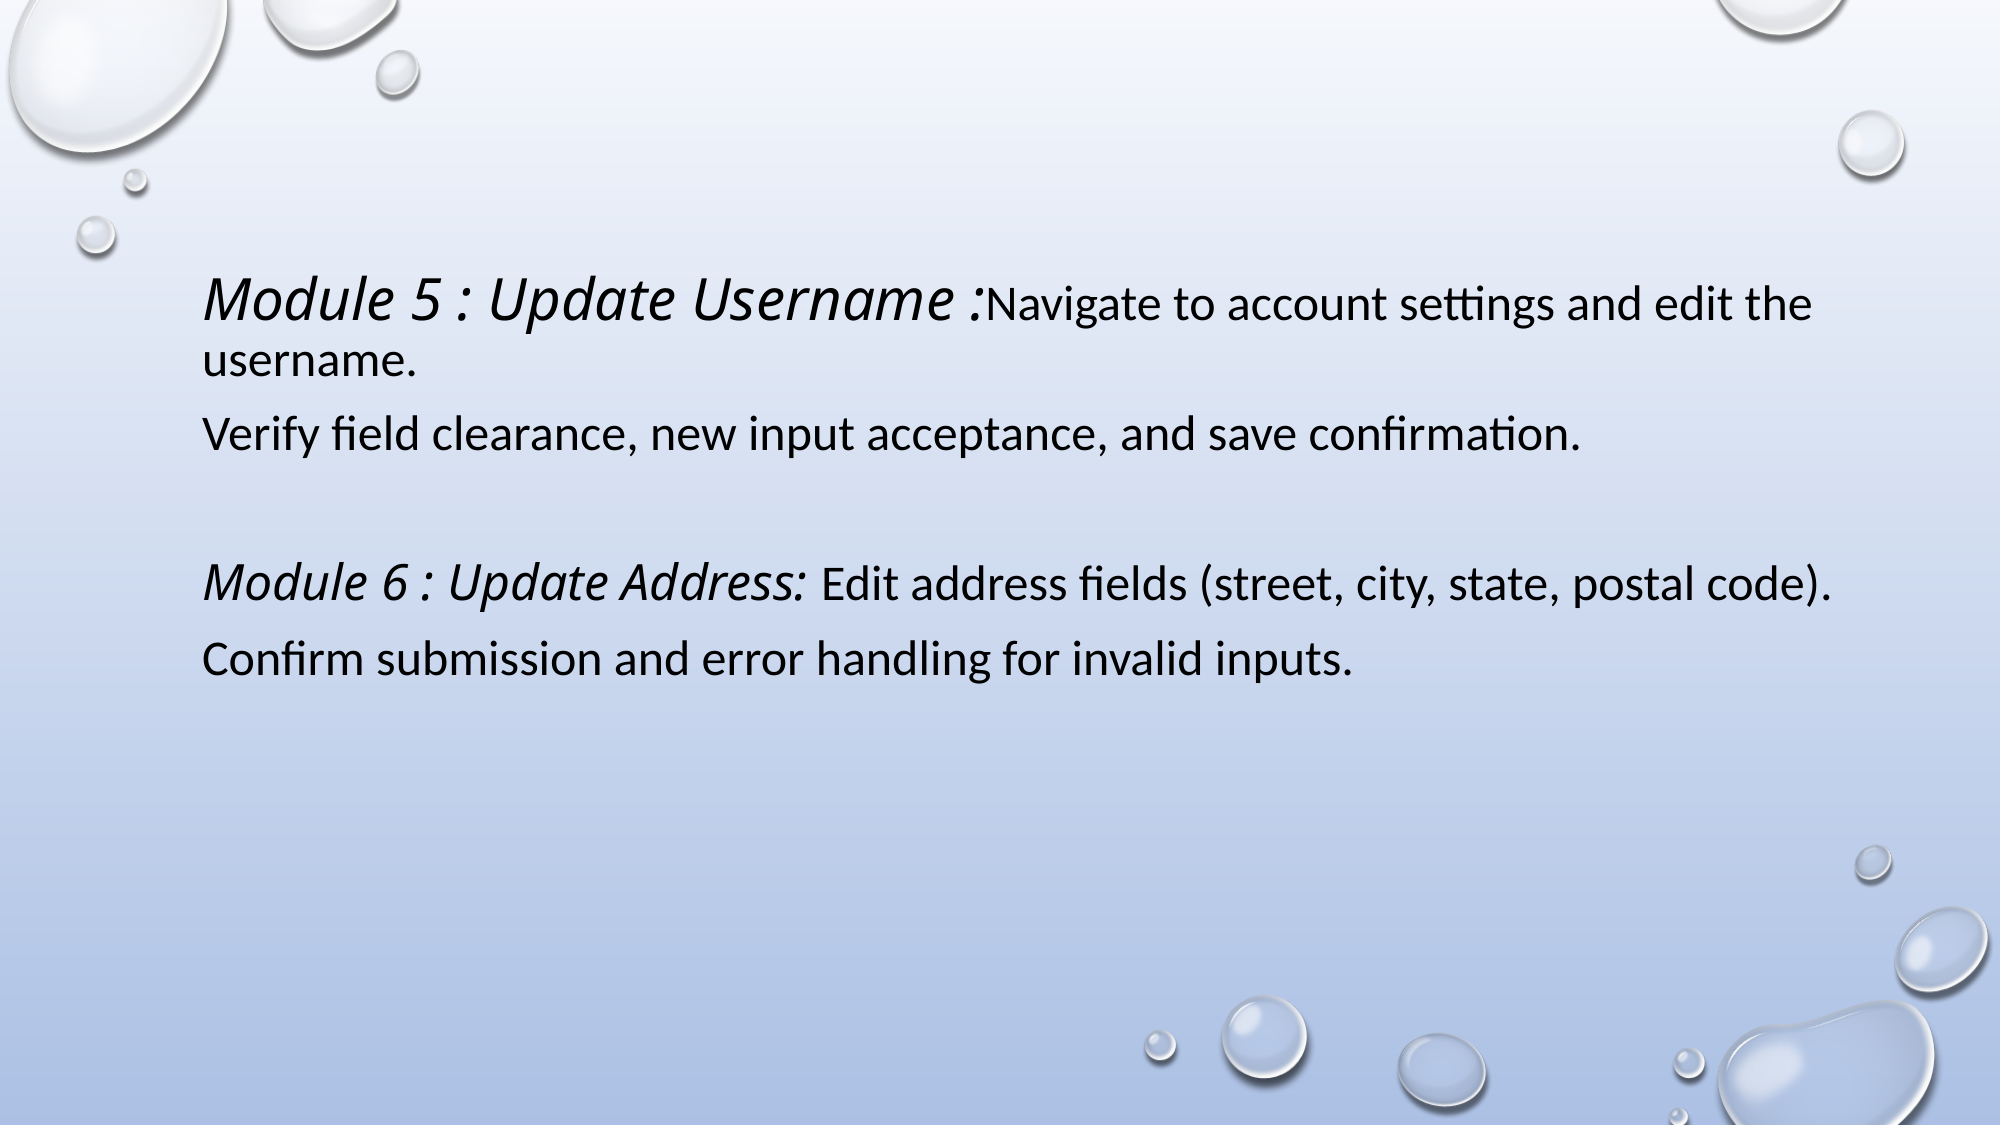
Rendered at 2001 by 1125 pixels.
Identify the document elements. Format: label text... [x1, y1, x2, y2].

list Module 5 : Update Username :Navigate to account settings and edit the username. Verify field clearance, new input acceptance, and save confirmation. Module 6 : Update Address: Edit address fields (street, city, state, postal code). Confirm submission and error handling for invalid inputs. [187, 262, 1888, 918]
picture [0, 0, 2000, 1125]
